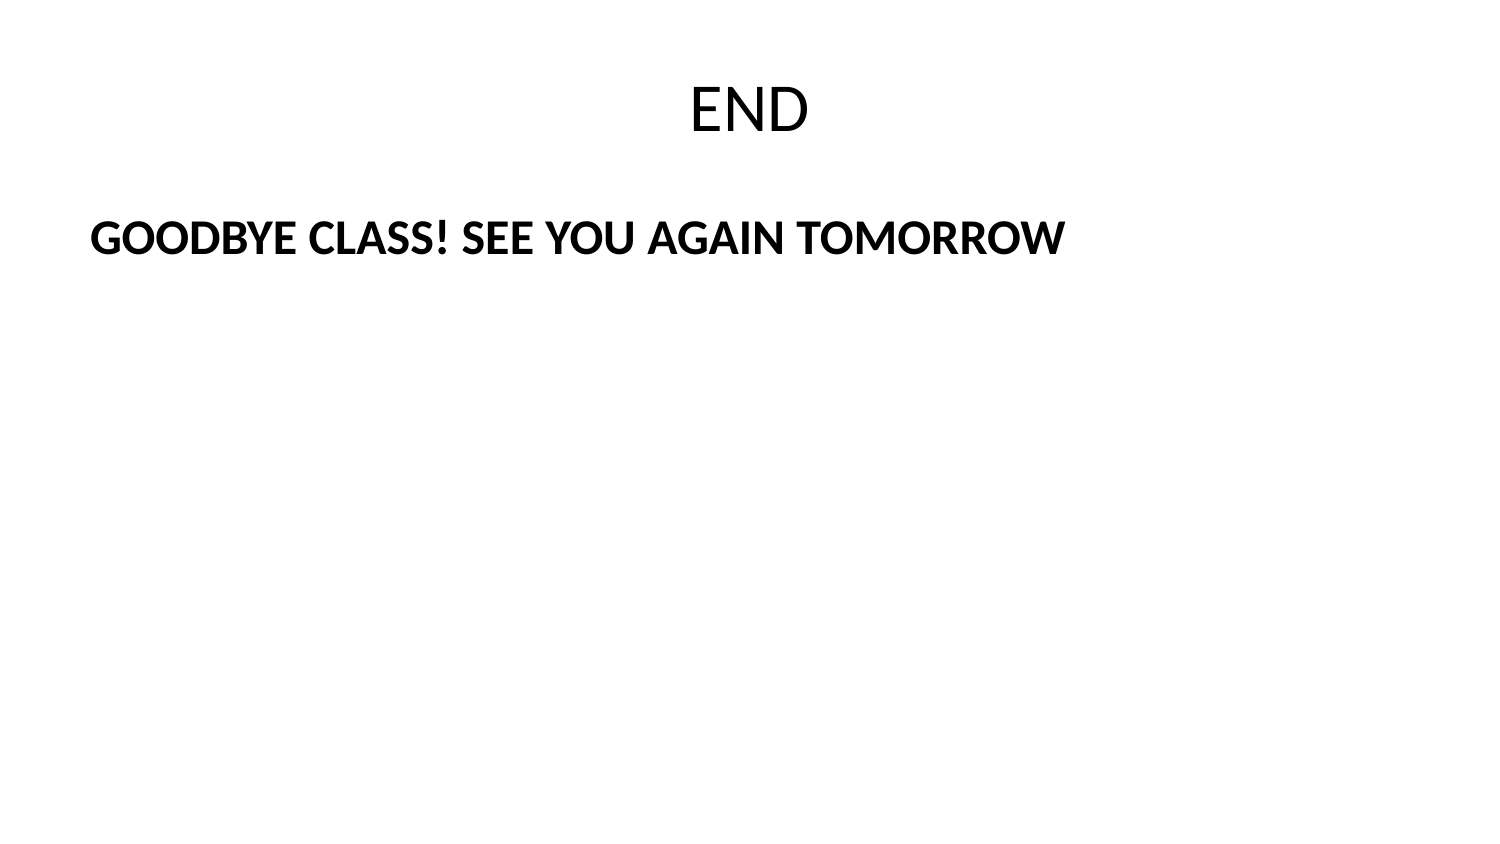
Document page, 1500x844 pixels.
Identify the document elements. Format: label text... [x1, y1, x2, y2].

title END [75, 33, 1425, 175]
list GOODBYE CLASS! SEE YOU AGAIN TOMORROW [75, 196, 1425, 754]
